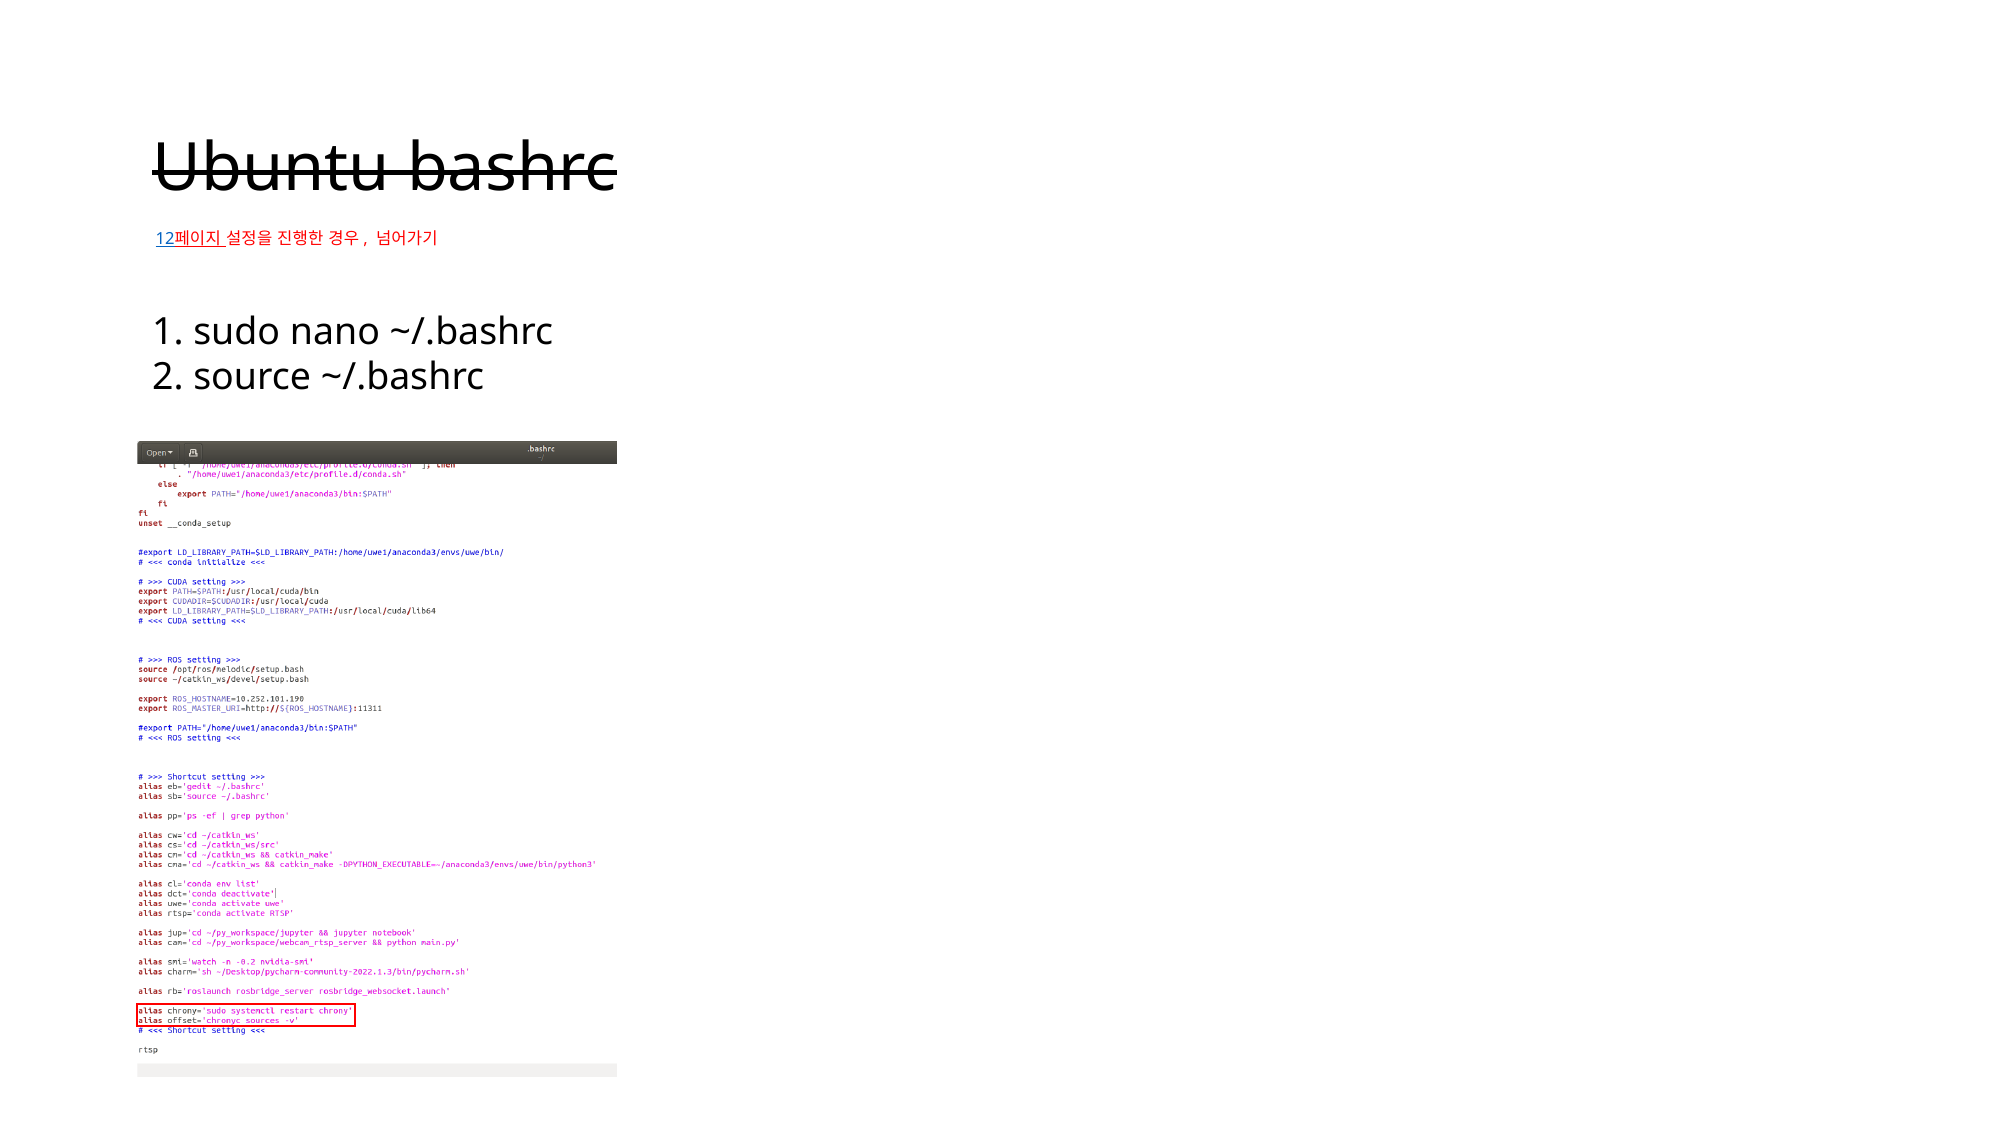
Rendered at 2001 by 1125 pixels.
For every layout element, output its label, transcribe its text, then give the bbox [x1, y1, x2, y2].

text_box 12페이지 설정을 진행한 경우, 넘어가기 [140, 220, 470, 260]
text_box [137, 441, 617, 1077]
text_box 1. sudo nano ~/.bashrc 2. source ~/.bashrc [137, 299, 588, 405]
title Ubuntu bashrc [137, 59, 1863, 278]
